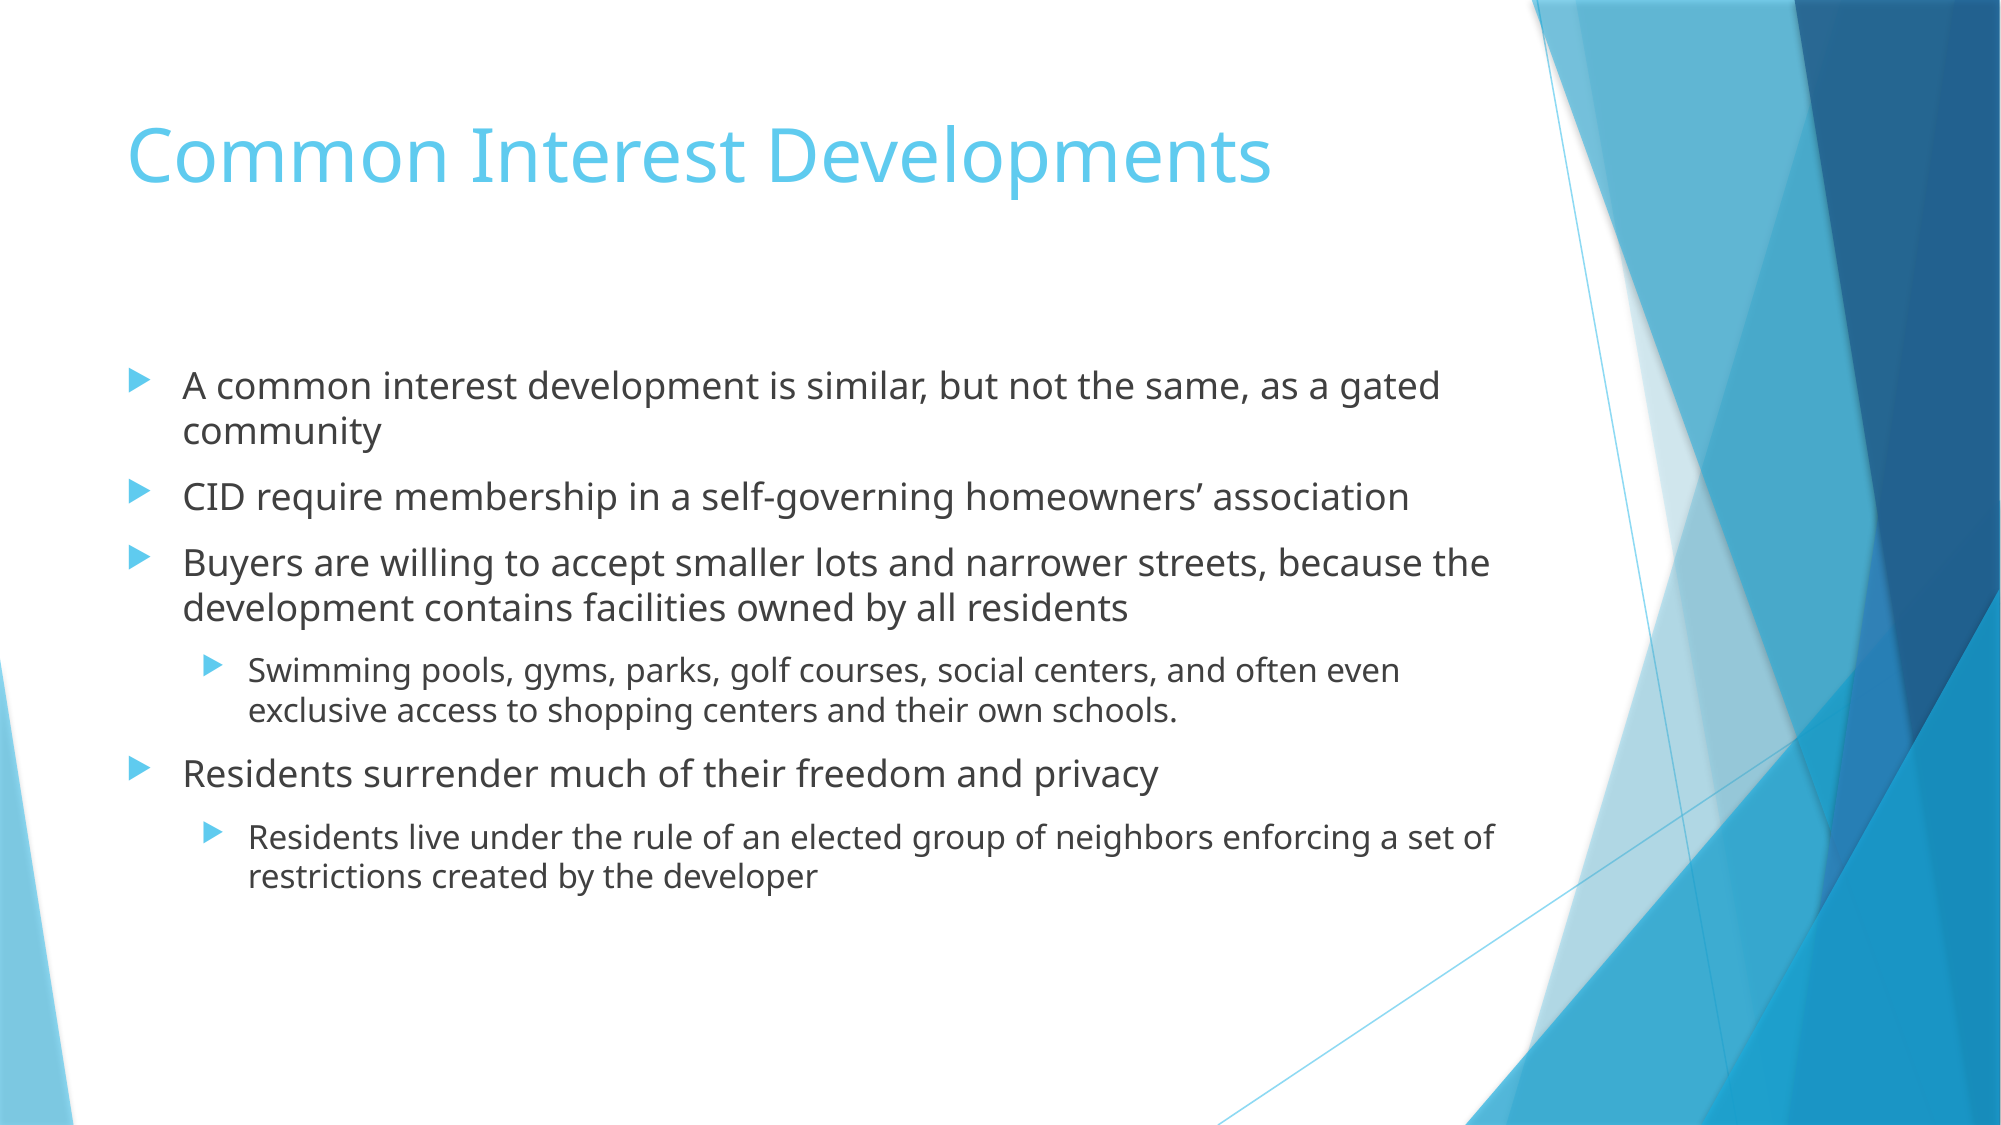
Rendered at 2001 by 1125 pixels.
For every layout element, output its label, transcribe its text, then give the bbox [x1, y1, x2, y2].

title Common Interest Developments [111, 99, 1522, 317]
list A common interest development is similar, but not the same, as a gated community CID require membership in a self-governing homeowners’ association Buyers are willing to accept smaller lots and narrower streets, because the development contains facilities owned by all residents Swimming pools, gyms, parks, golf courses, social centers, and often even exclusive access to shopping centers and their own schools. Residents surrender much of their freedom and privacy Residents live under the rule of an elected group of neighbors enforcing a set of restrictions created by the developer [111, 354, 1522, 992]
